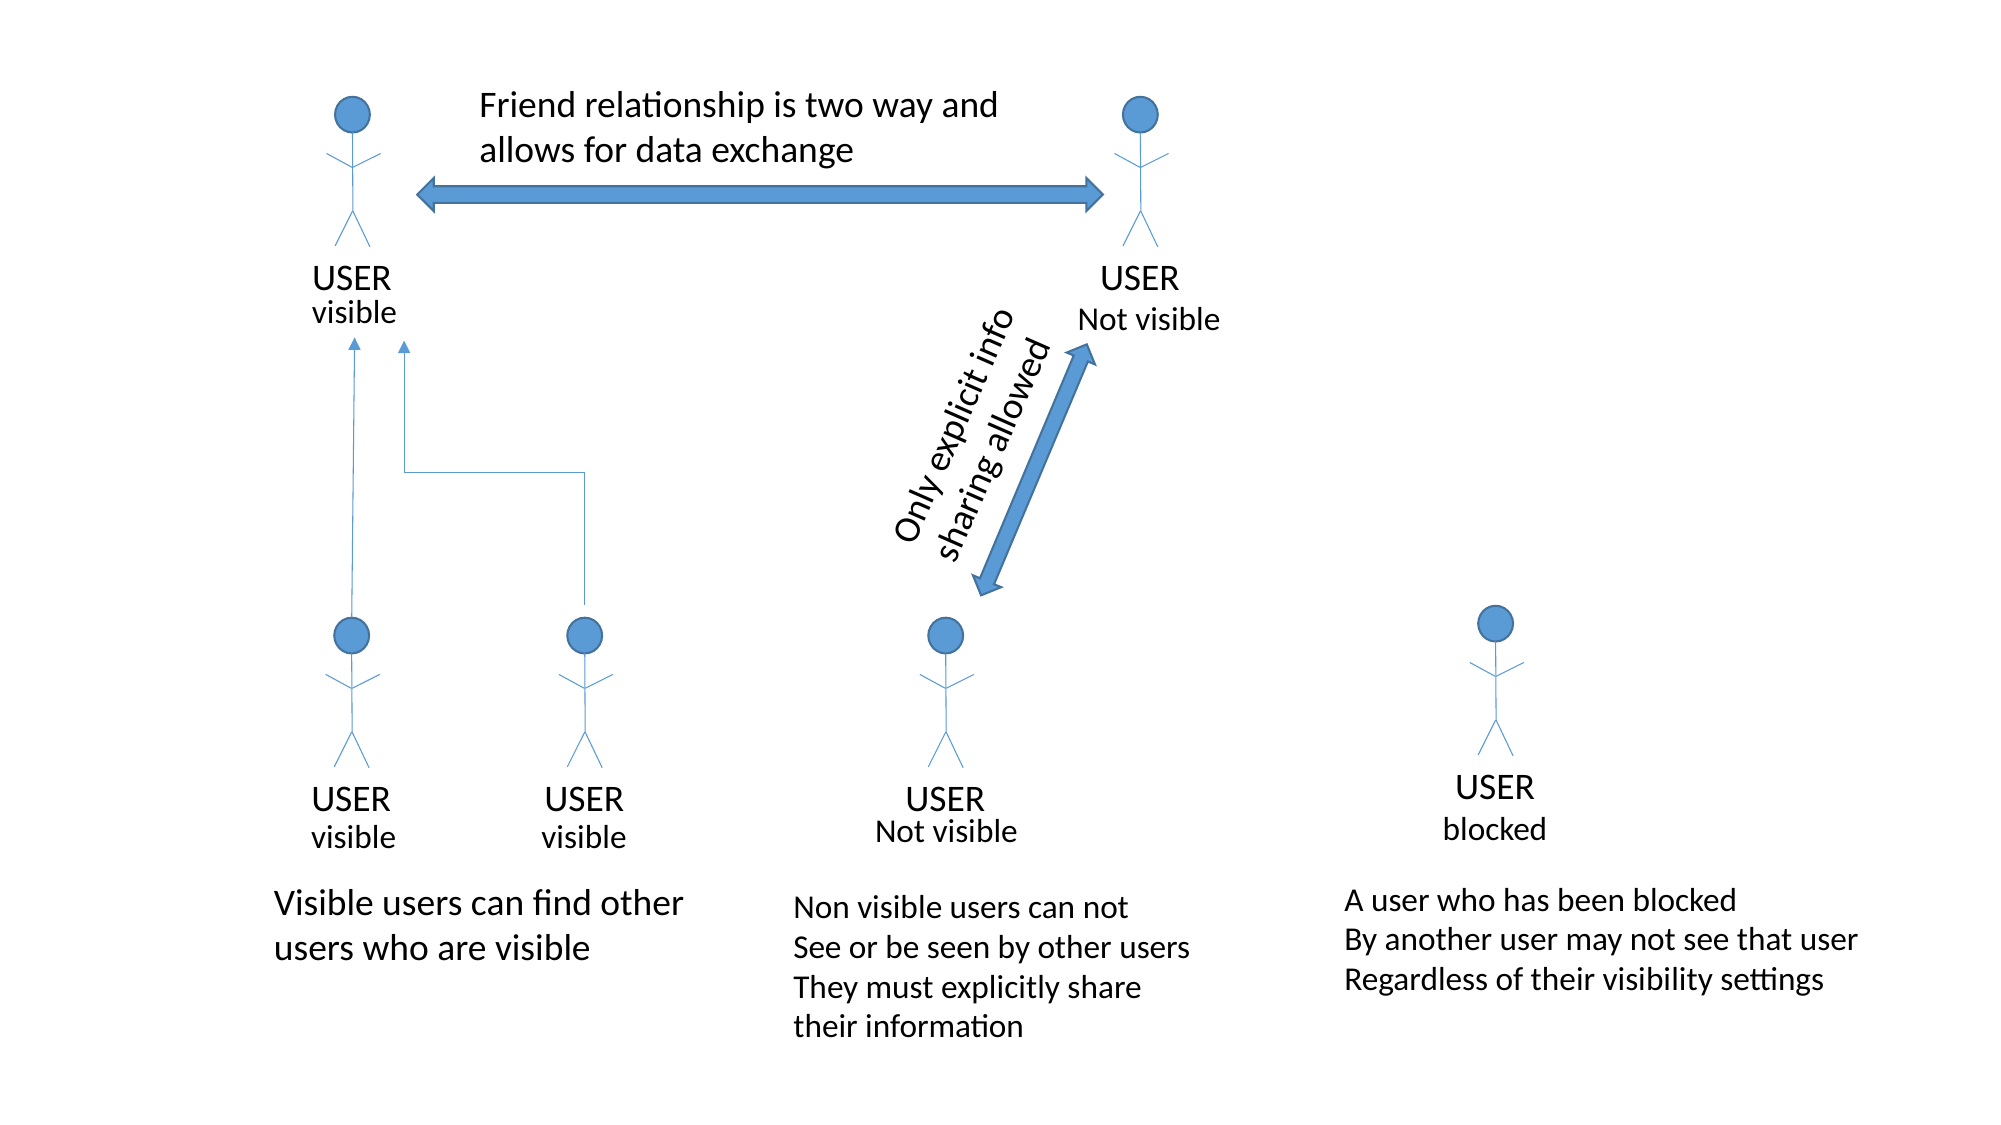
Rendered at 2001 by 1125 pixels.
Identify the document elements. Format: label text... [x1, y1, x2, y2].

text_box A user who has been blocked By another user may not see that user Regardless of their visibility settings [1329, 870, 1874, 1005]
text_box [971, 343, 1097, 597]
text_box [296, 96, 408, 307]
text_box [1439, 605, 1551, 816]
text_box Non visible users can not See or be seen by other users They must explicitly share their information [778, 877, 1206, 1052]
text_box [889, 617, 1001, 828]
text_box [415, 175, 1084, 214]
text_box visible [297, 282, 413, 338]
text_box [351, 338, 355, 618]
text_box Not visible [860, 801, 1033, 857]
text_box blocked [1428, 800, 1563, 855]
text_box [528, 617, 640, 828]
text_box visible [526, 808, 642, 863]
text_box Not visible [1062, 289, 1236, 345]
text_box Only explicit info sharing allowed [866, 274, 1080, 584]
text_box Friend relationship is two way and allows for data exchange [464, 72, 1024, 178]
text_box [362, 382, 627, 563]
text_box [1084, 96, 1196, 307]
text_box visible [296, 807, 412, 863]
text_box Visible users can find other users who are visible [259, 870, 709, 976]
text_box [295, 617, 407, 828]
